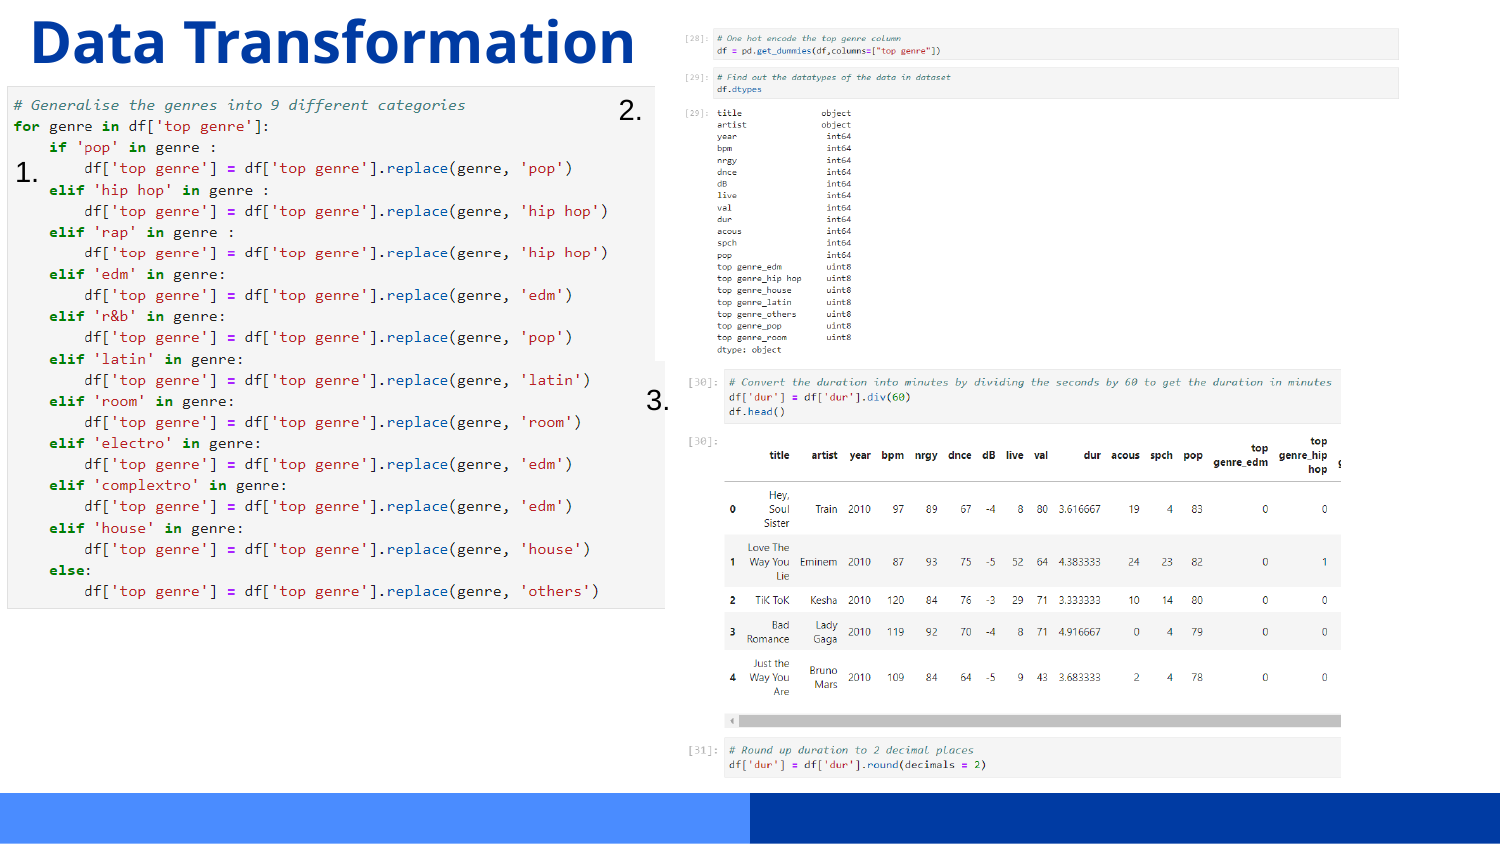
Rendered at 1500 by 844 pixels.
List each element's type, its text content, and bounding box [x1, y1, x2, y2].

picture [0, 21, 1407, 783]
title Data Transformation [0, 0, 966, 68]
